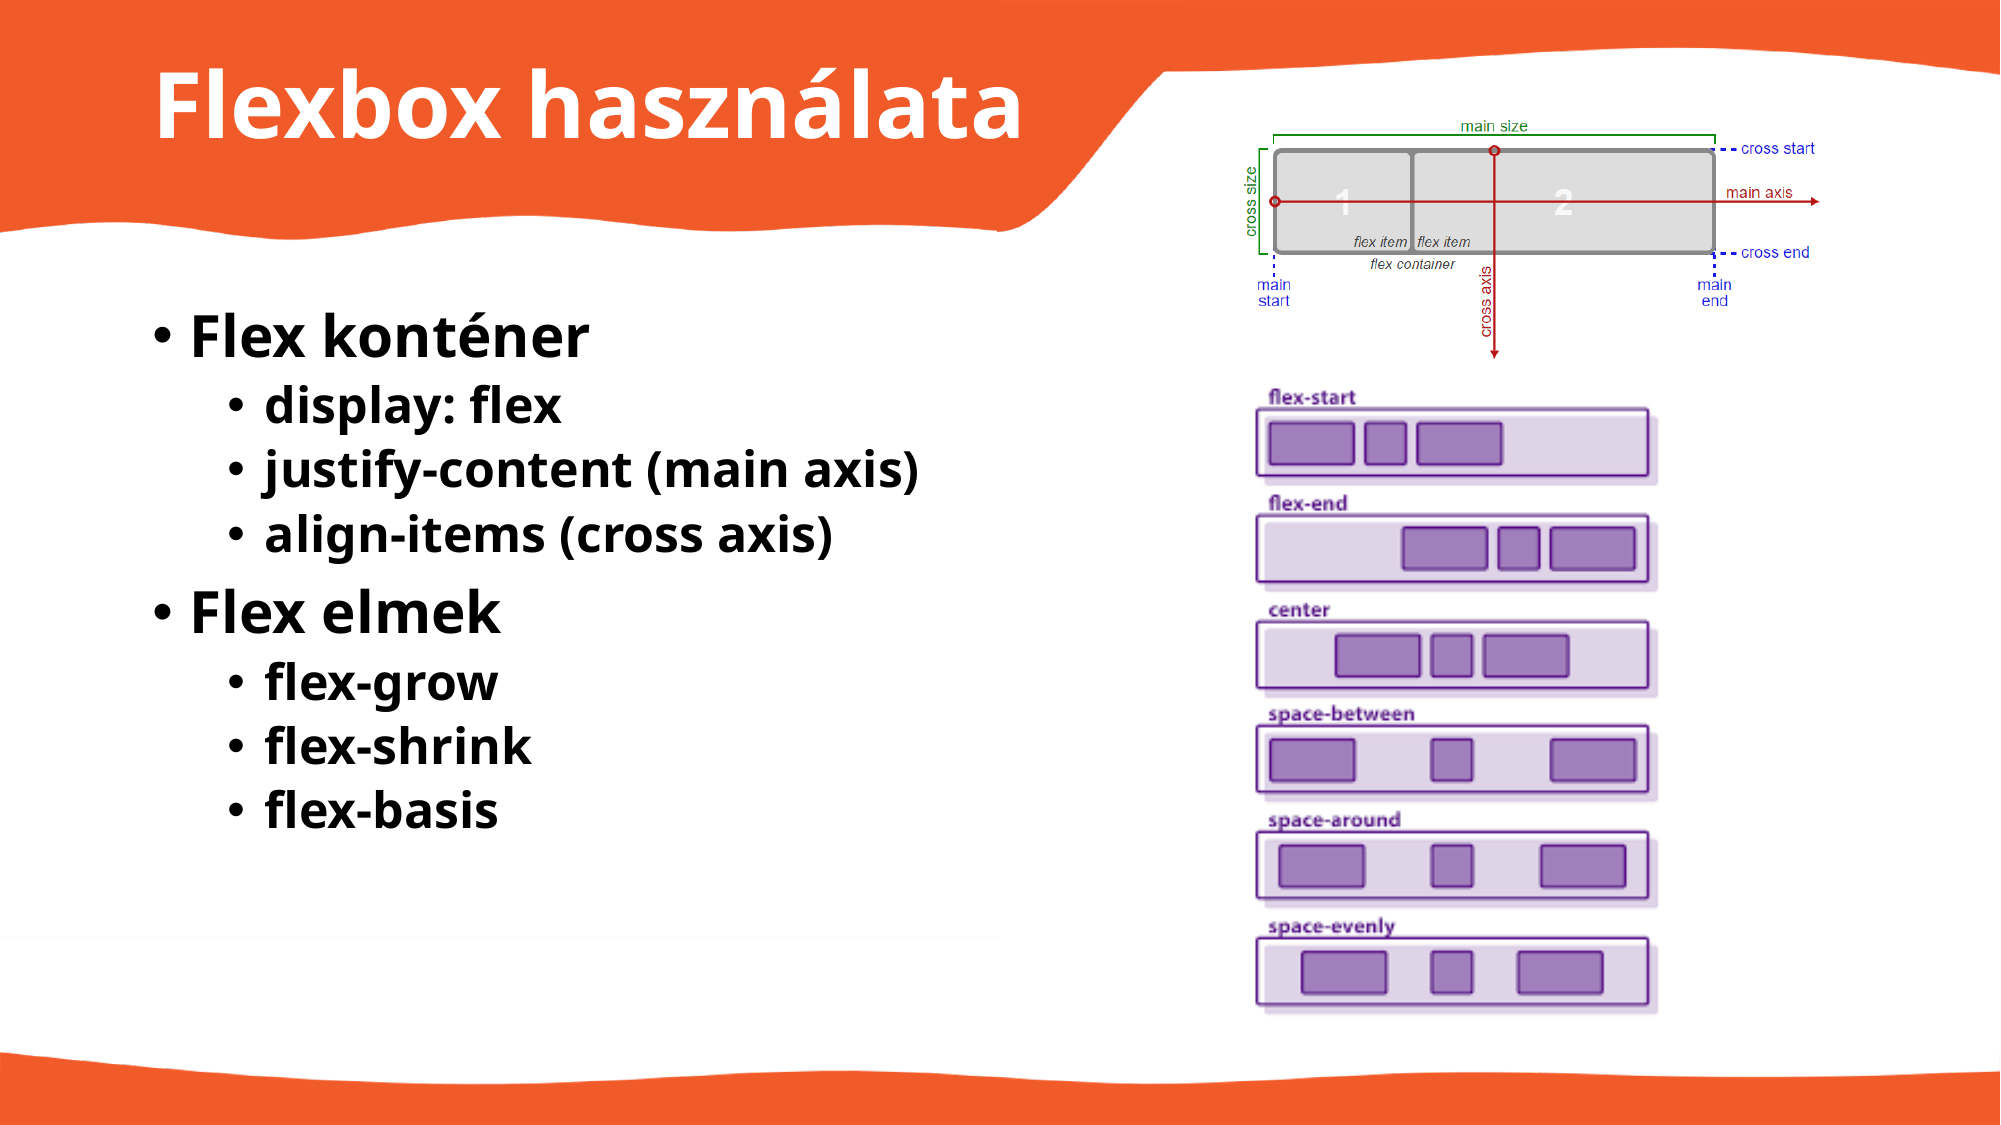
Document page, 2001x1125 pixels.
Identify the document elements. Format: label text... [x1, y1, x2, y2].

title Flexbox használata [137, 0, 1104, 218]
text_box [1000, 356, 1660, 481]
picture [0, 0, 2000, 1125]
list Flex konténer display: flex justify-content (main axis) align-items (cross axis) Flex elmek flex-grow flex-shrink flex-basis [137, 299, 1244, 1014]
